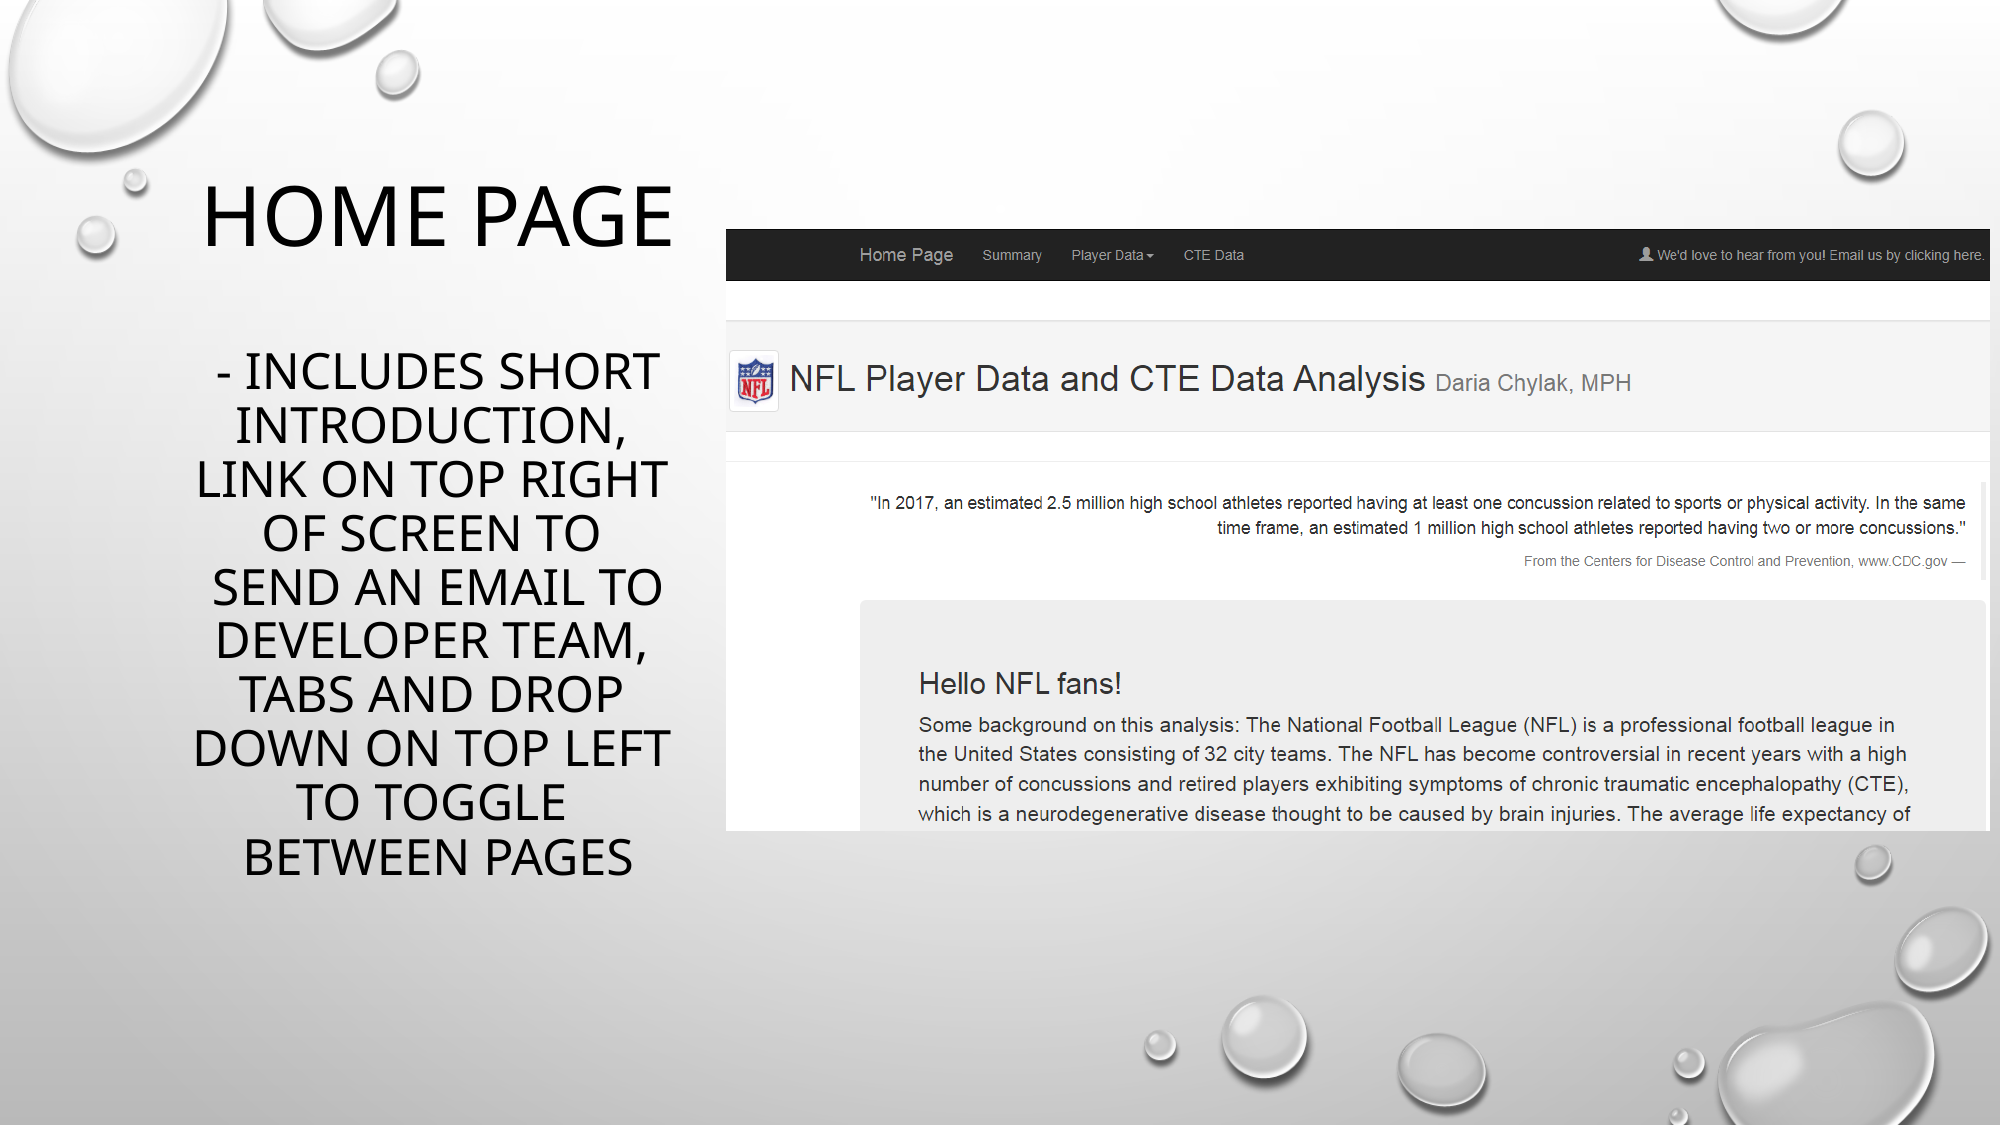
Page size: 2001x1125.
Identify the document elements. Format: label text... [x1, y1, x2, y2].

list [726, 229, 1990, 832]
picture [0, 0, 2000, 1125]
title Home Page - includes short introduction, link on top right of screen to send an email to developer team, tabs and drop down on top left to toggle between pages [149, 81, 727, 980]
